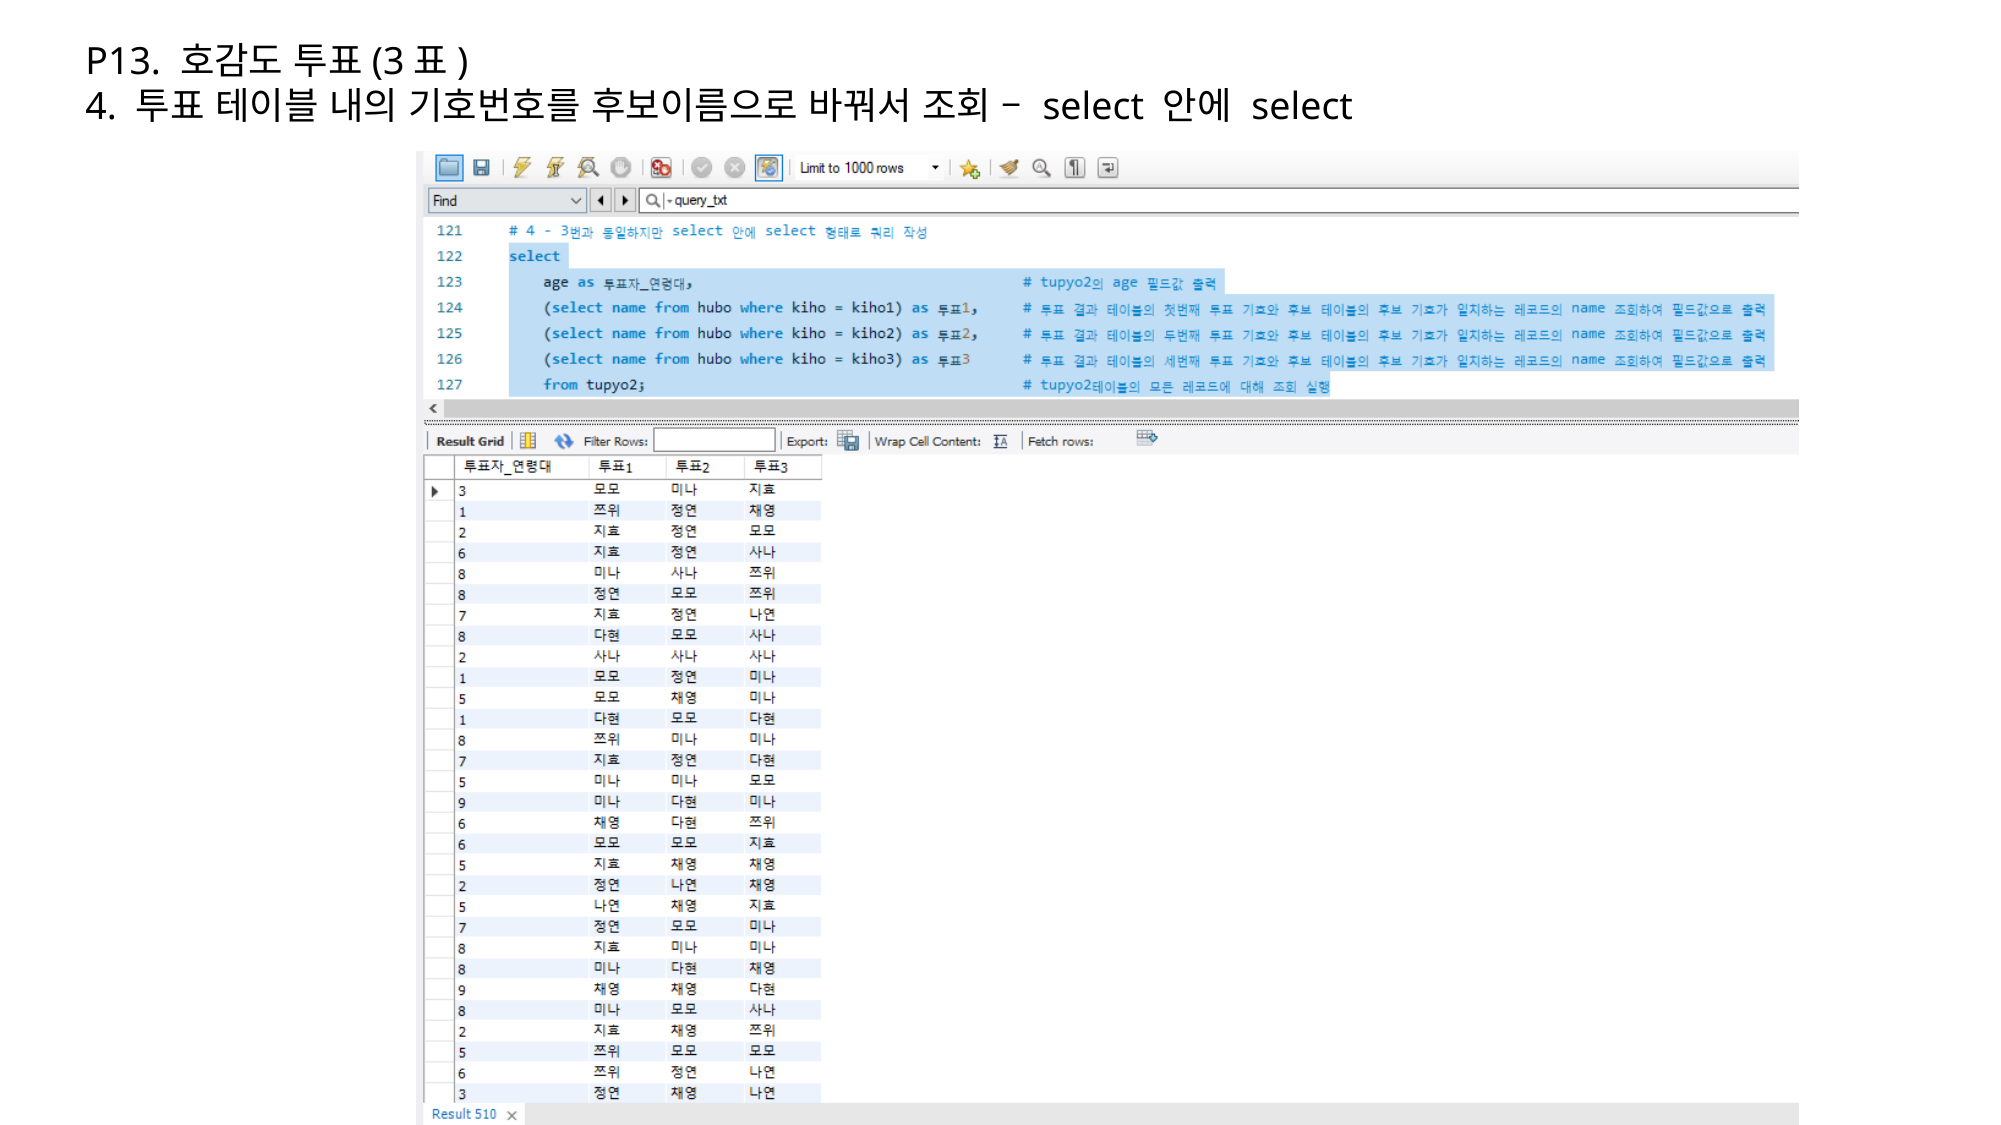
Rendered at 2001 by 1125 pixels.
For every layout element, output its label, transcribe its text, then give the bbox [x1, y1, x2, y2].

text_box P13. 호감도 투표(3표) 4. 투표 테이블 내의 기호번호를 후보이름으로 바꿔서 조회 – select 안에 select [70, 29, 1369, 135]
picture [416, 151, 1799, 1125]
